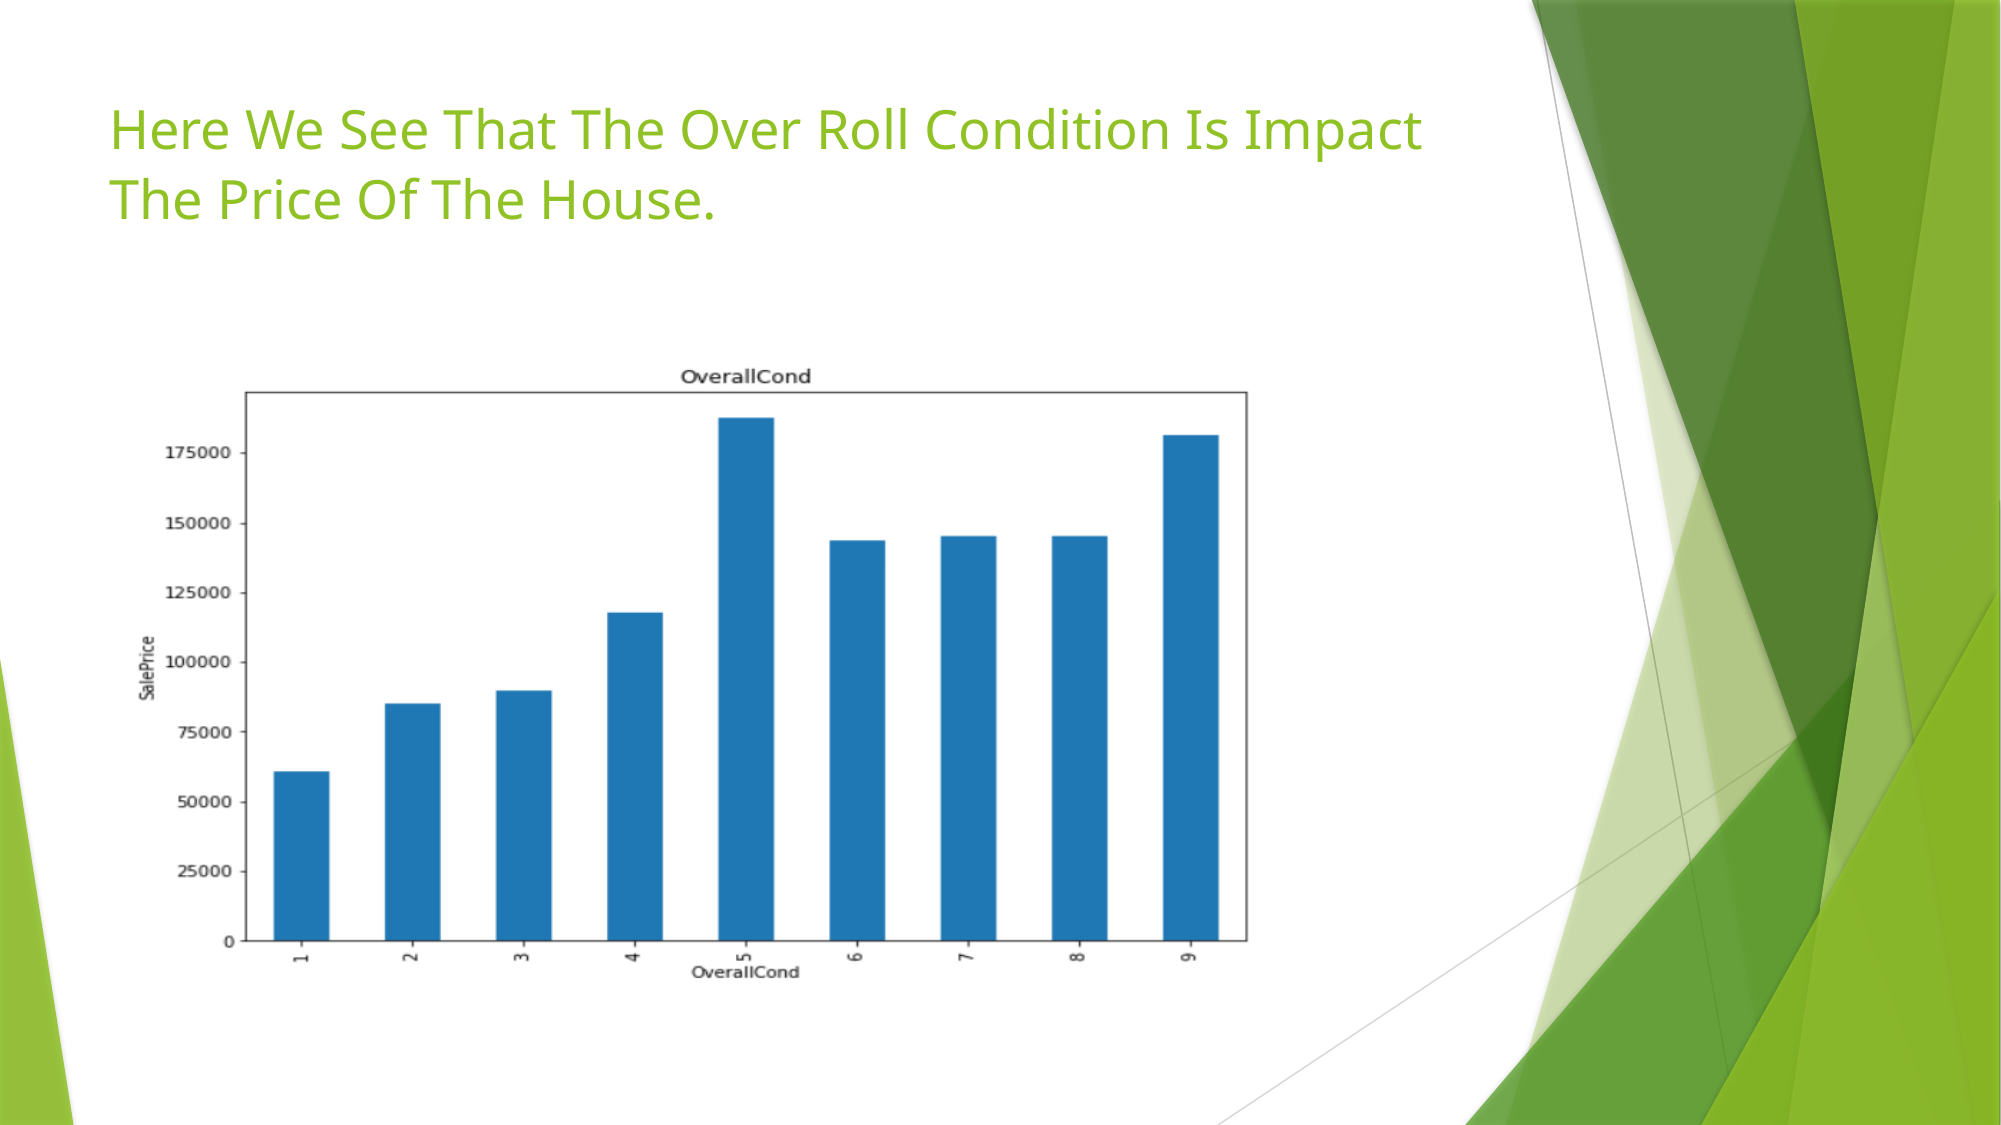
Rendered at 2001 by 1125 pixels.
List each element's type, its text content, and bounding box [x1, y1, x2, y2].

title Here We See That The Over Roll Condition Is Impact The Price Of The House. [94, 83, 1499, 294]
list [93, 353, 1387, 992]
